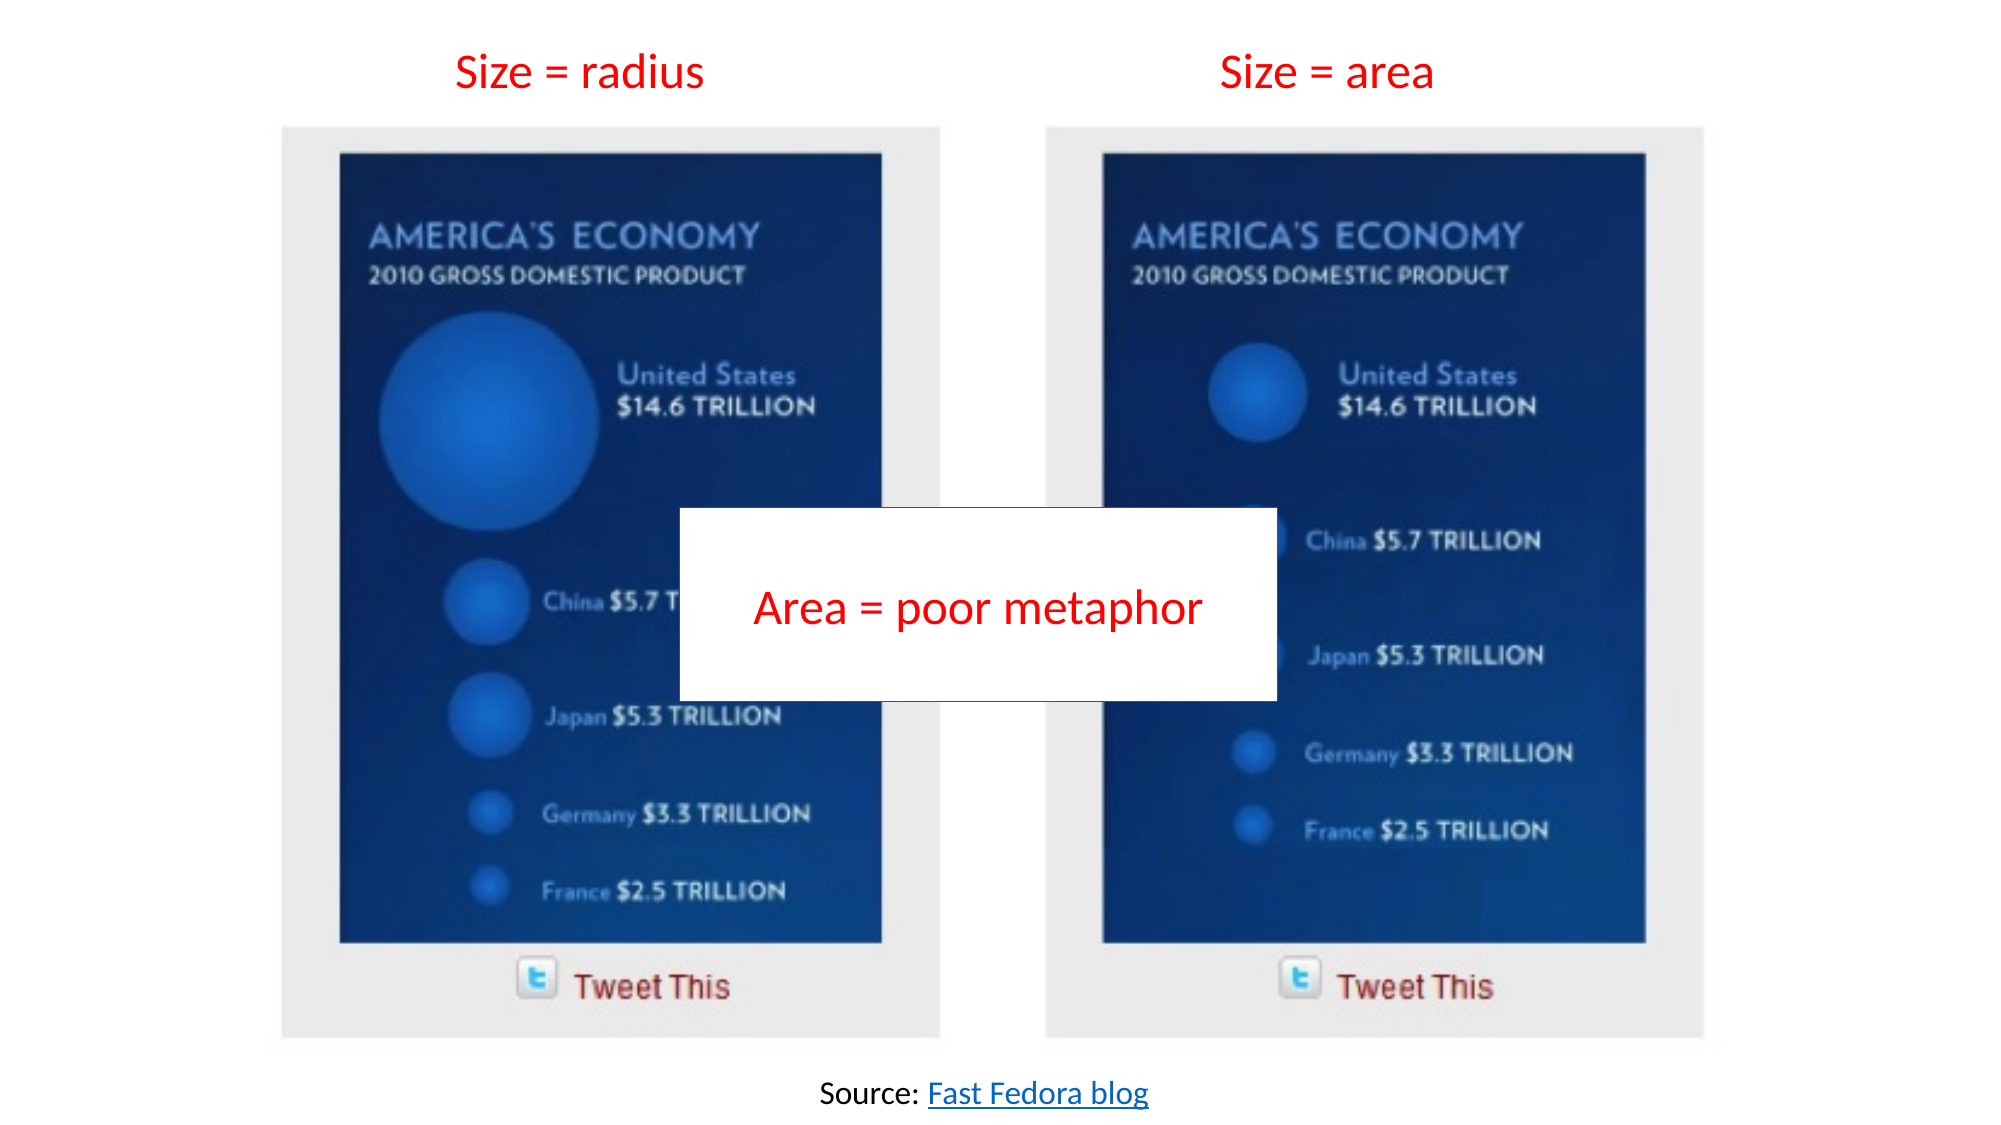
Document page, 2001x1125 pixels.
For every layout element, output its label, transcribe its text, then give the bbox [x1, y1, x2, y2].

picture [251, 106, 1746, 1065]
text_box Source: Fast Fedora blog [804, 1065, 1328, 1119]
text_box Size = area [1102, 31, 1553, 106]
text_box Size = radius [354, 31, 805, 106]
